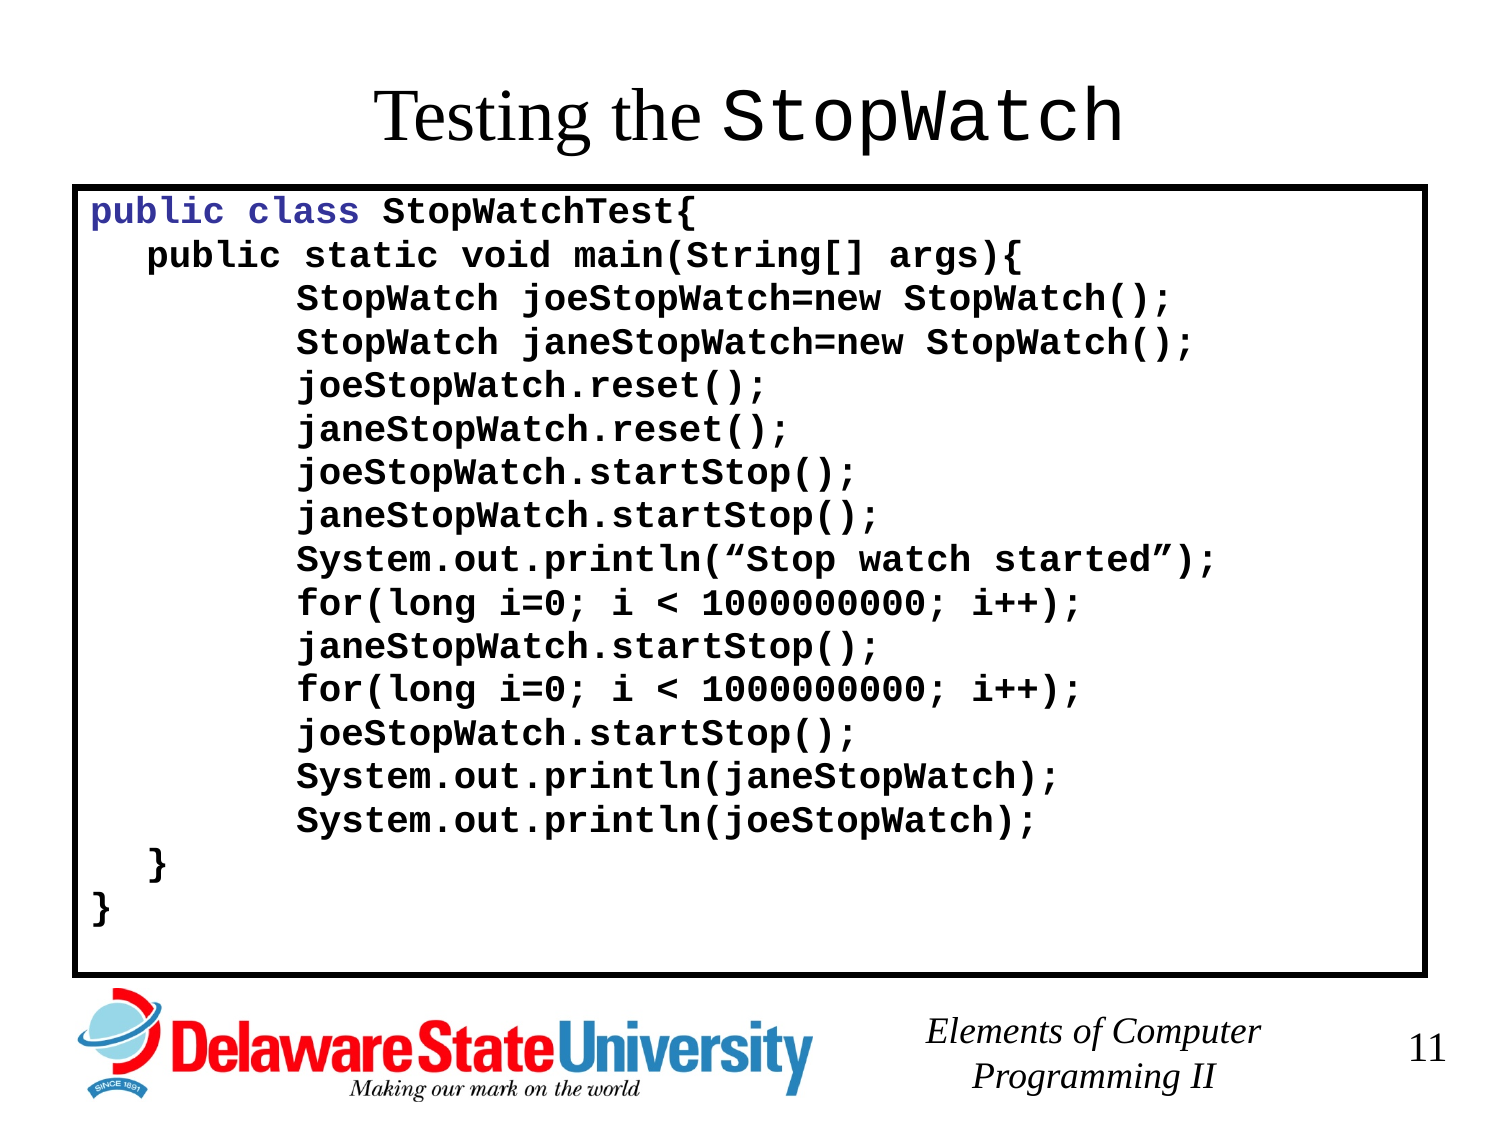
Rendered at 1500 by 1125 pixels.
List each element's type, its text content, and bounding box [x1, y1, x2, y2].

list public class StopWatchTest{ public static void main(String[] args){ StopWatch joeStopWatch=new StopWatch(); StopWatch janeStopWatch=new StopWatch(); joeStopWatch.reset(); janeStopWatch.reset(); joeStopWatch.startStop(); janeStopWatch.startStop(); System.out.println(“Stop watch started”); for(long i=0; i < 1000000000; i++); janeStopWatch.startStop(); for(long i=0; i < 1000000000; i++); joeStopWatch.startStop(); System.out.println(janeStopWatch); System.out.println(joeStopWatch); } } [74, 187, 1426, 976]
title Testing the StopWatch [74, 44, 1426, 176]
picture [75, 988, 813, 1102]
